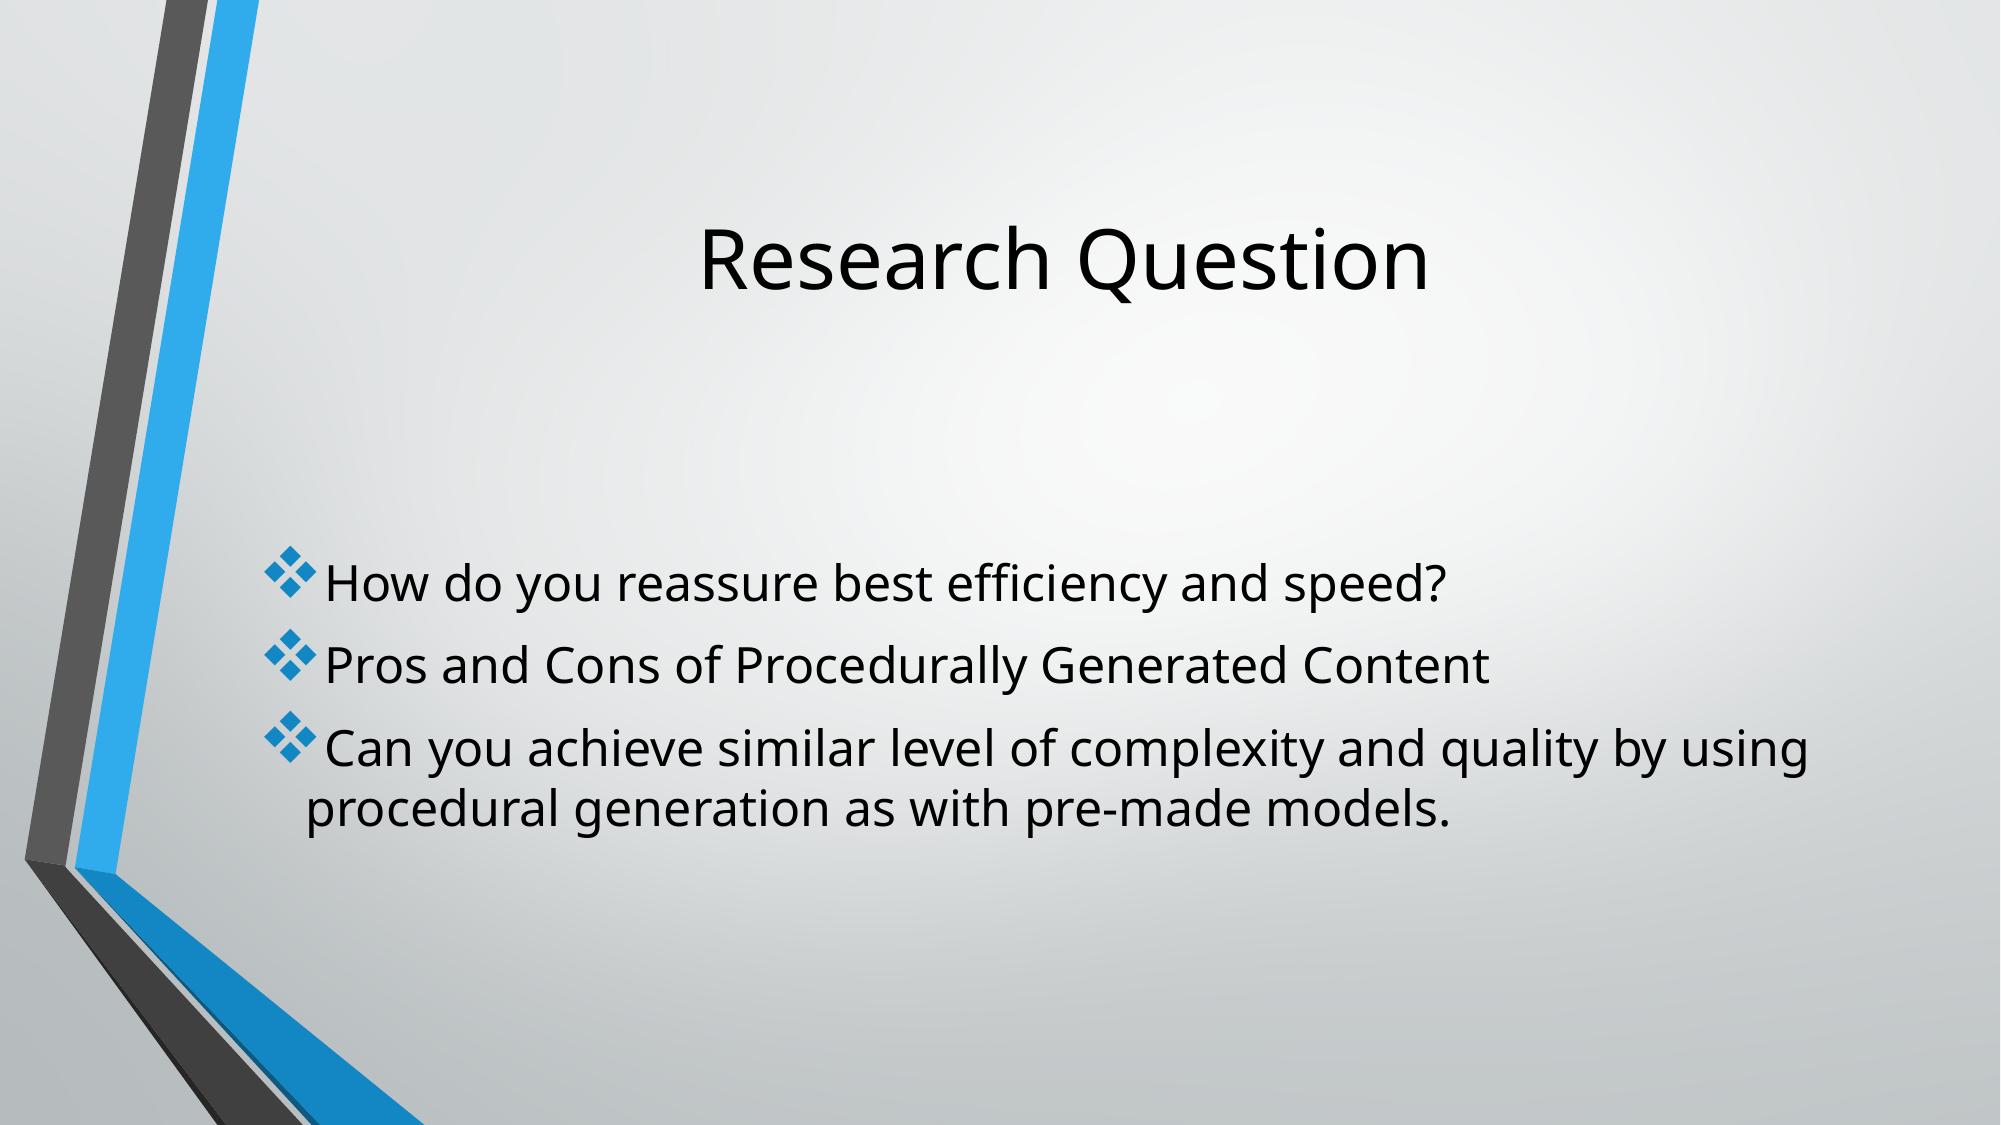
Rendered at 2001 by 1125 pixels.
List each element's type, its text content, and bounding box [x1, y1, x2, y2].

list How do you reassure best efficiency and speed? Pros and Cons of Procedurally Generated Content Can you achieve similar level of complexity and quality by using procedural generation as with pre-made models. [243, 437, 1887, 950]
title Research Question [243, 112, 1887, 400]
